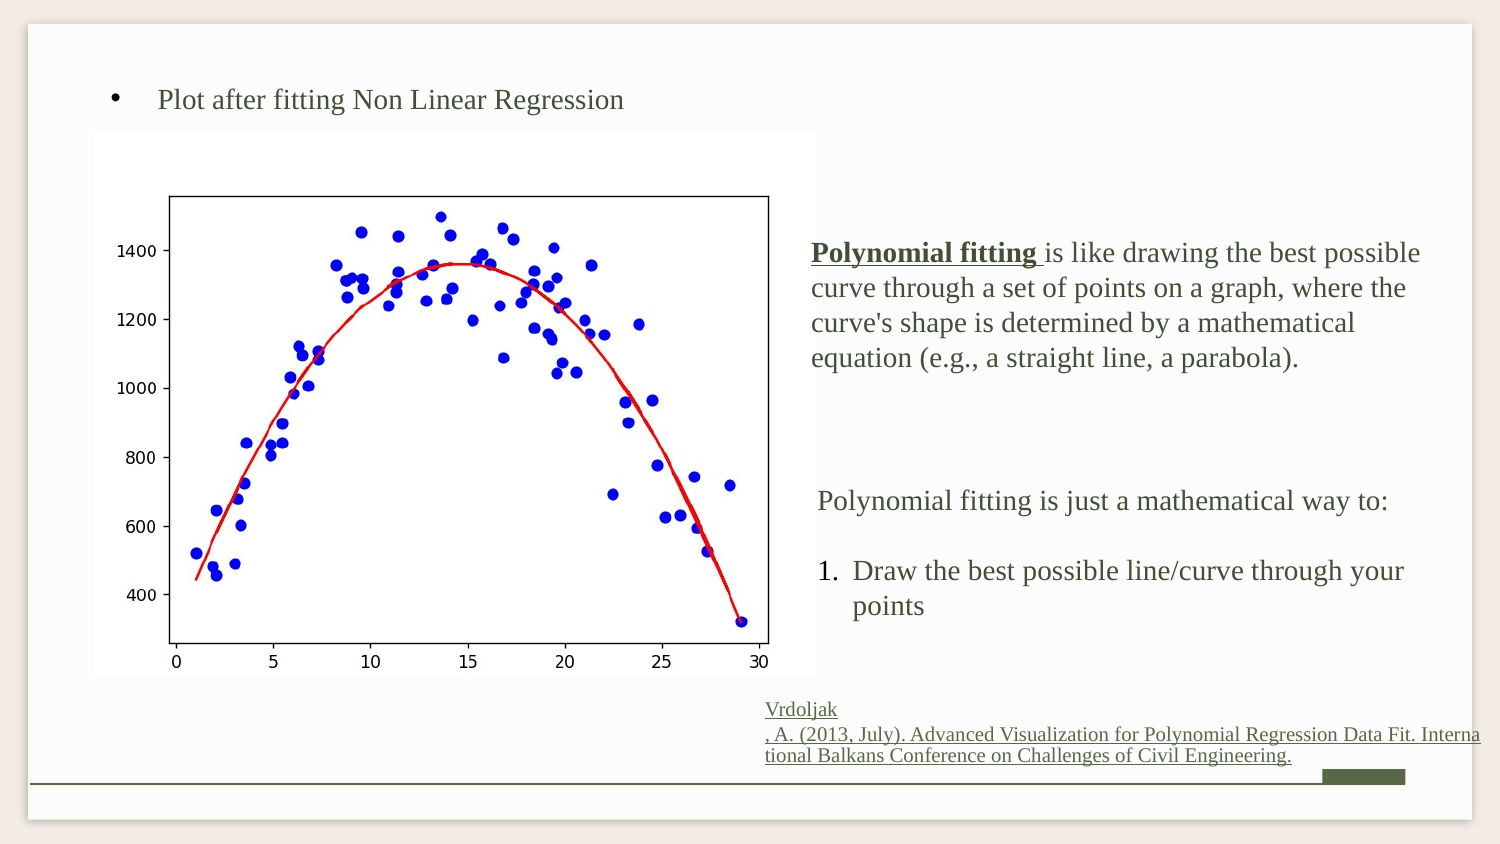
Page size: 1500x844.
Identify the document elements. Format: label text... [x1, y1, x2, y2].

text_box Plot after fitting Non Linear Regression [95, 72, 846, 123]
text_box Polynomial fitting is just a mathematical way to: Draw the best possible line/curve through your points [821, 473, 1467, 629]
text_box Vrdoljak, A. (2013, July). Advanced Visualization for Polynomial Regression Data Fit. International Balkans Conference on Challenges of Civil Engineering. [749, 688, 1500, 753]
text_box Polynomial fitting is like drawing the best possible curve through a set of points on a graph, where the curve's shape is determined by a mathematical equation (e.g., a straight line, a parabola). [821, 226, 1473, 381]
picture [95, 132, 817, 676]
